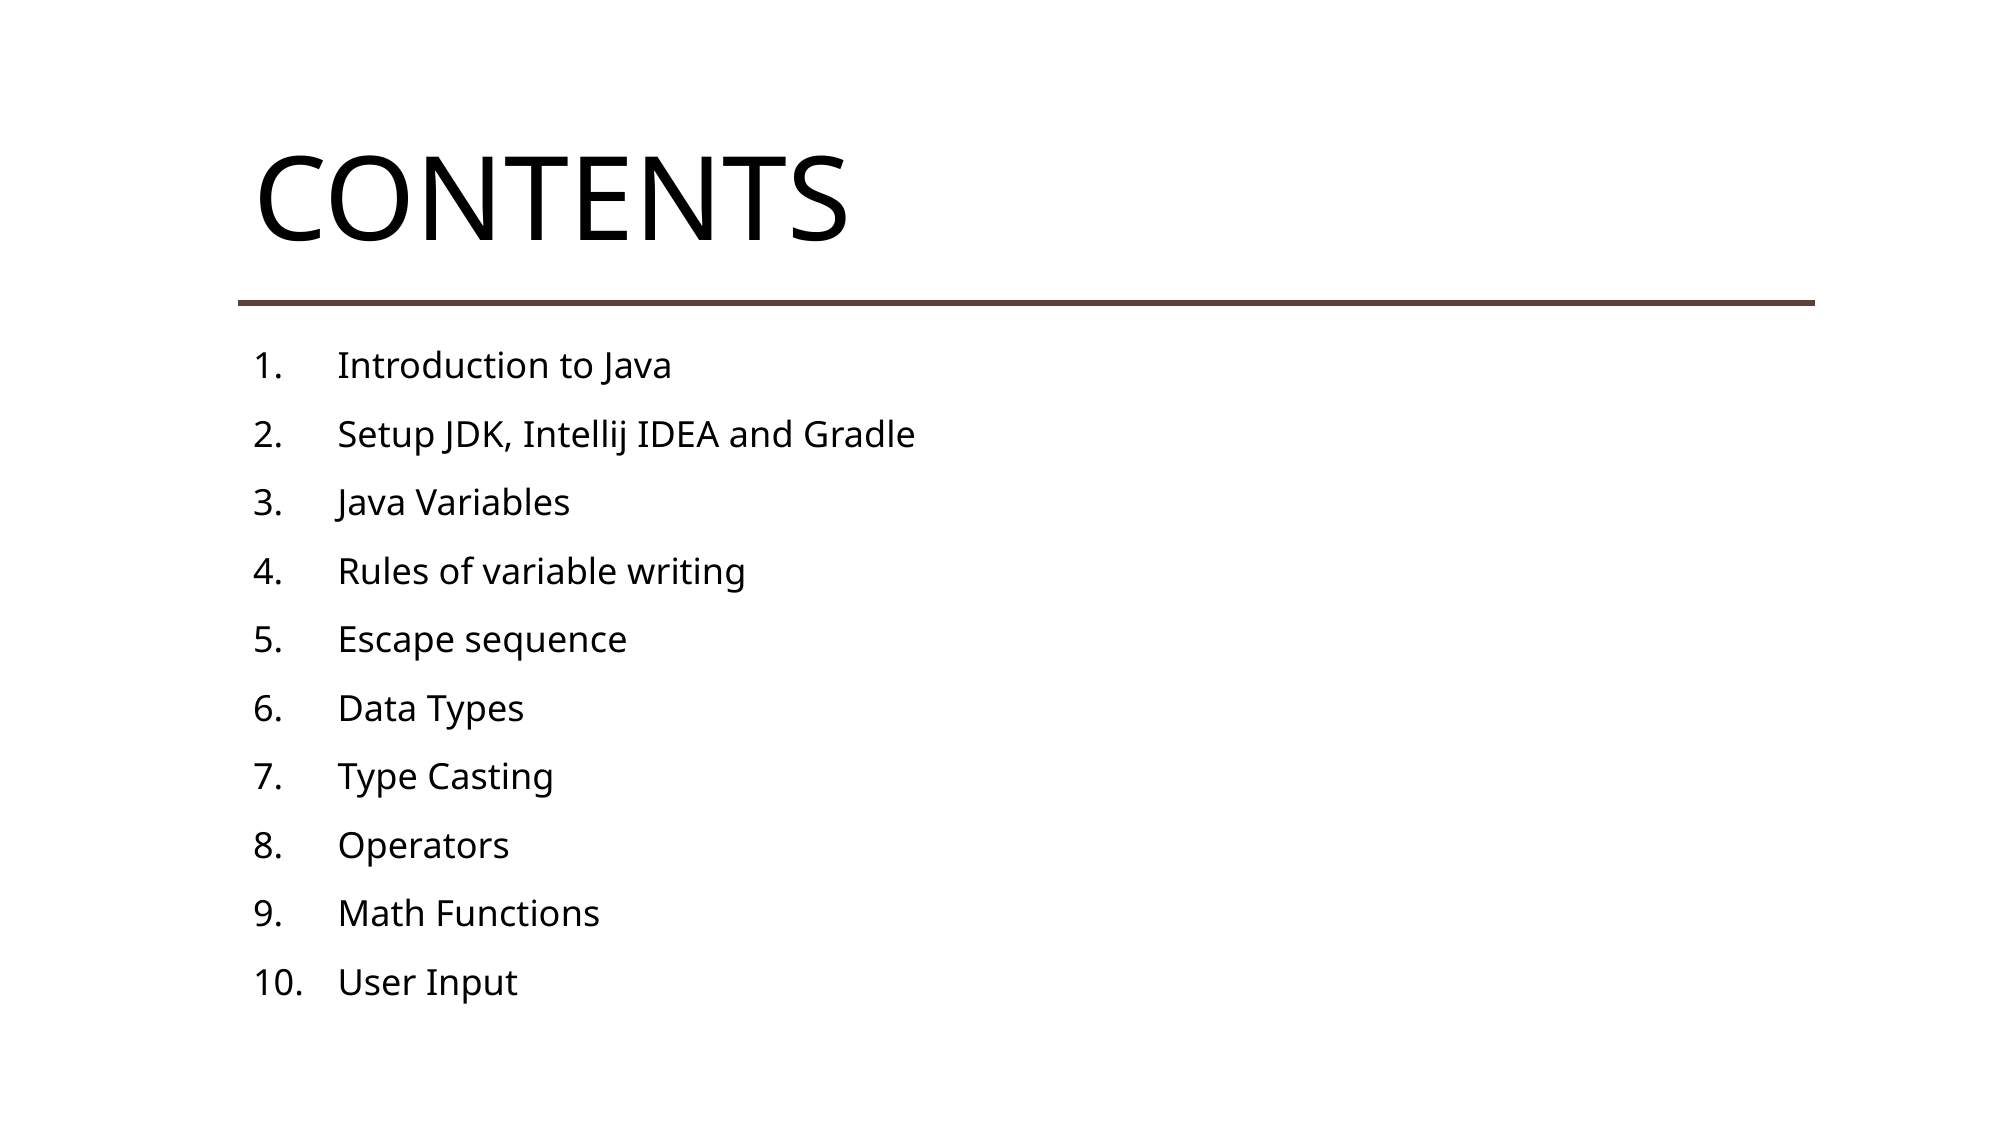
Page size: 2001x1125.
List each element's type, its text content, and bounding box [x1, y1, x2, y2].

list Introduction to Java Setup JDK, Intellij IDEA and Gradle Java Variables Rules of variable writing Escape sequence Data Types Type Casting Operators Math Functions User Input [238, 330, 1814, 1125]
title CONTENTS [238, 131, 1814, 305]
